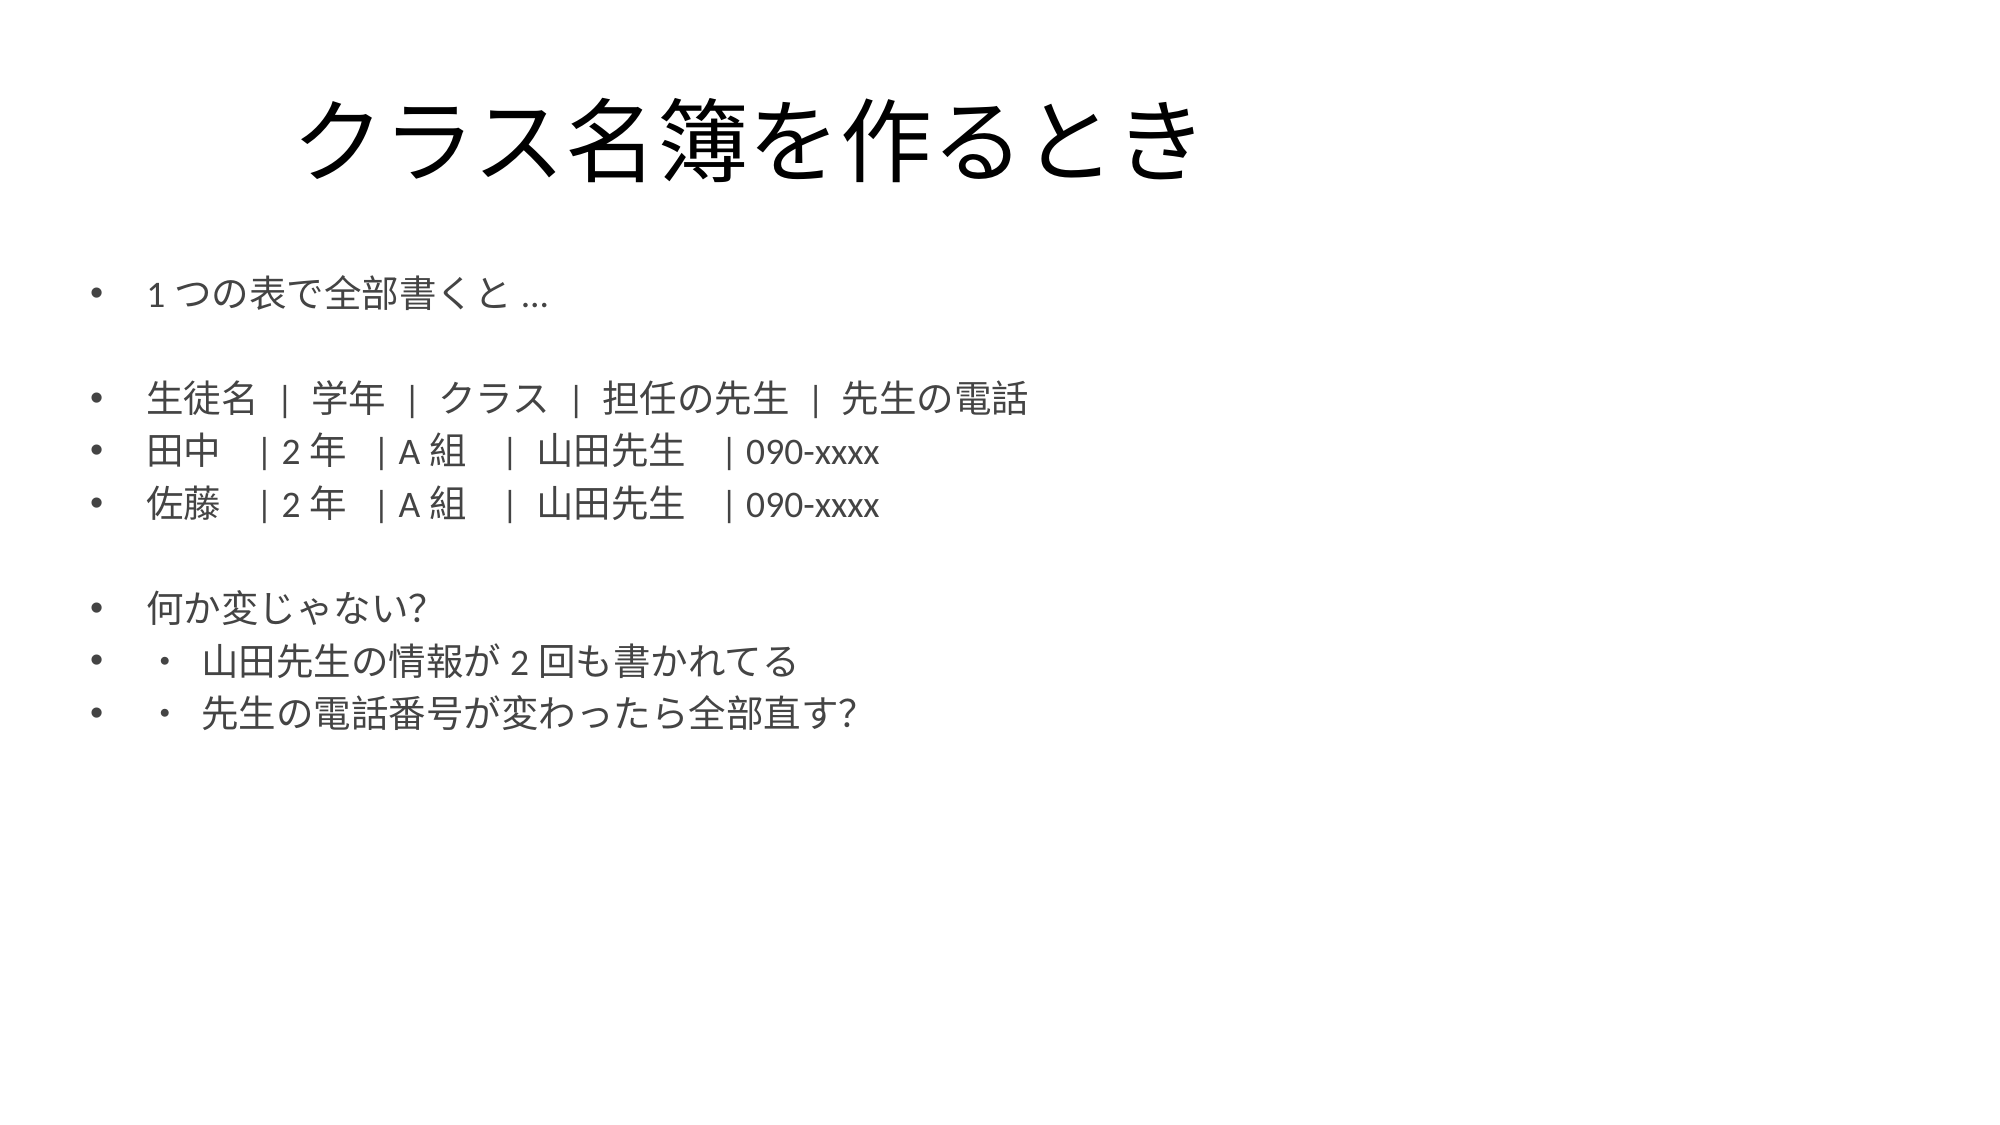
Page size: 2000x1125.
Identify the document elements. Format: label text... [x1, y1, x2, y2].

title クラス名簿を作るとき [75, 45, 1425, 233]
list 1つの表で全部書くと... 生徒名 | 学年 | クラス | 担任の先生 | 先生の電話 田中 | 2年 | A組 | 山田先生 | 090-xxxx 佐藤 | 2年 | A組 | 山田先生 | 090-xxxx 何か変じゃない？ • 山田先生の情報が2回も書かれてる • 先生の電話番号が変わったら全部直す？ [75, 262, 1425, 1005]
